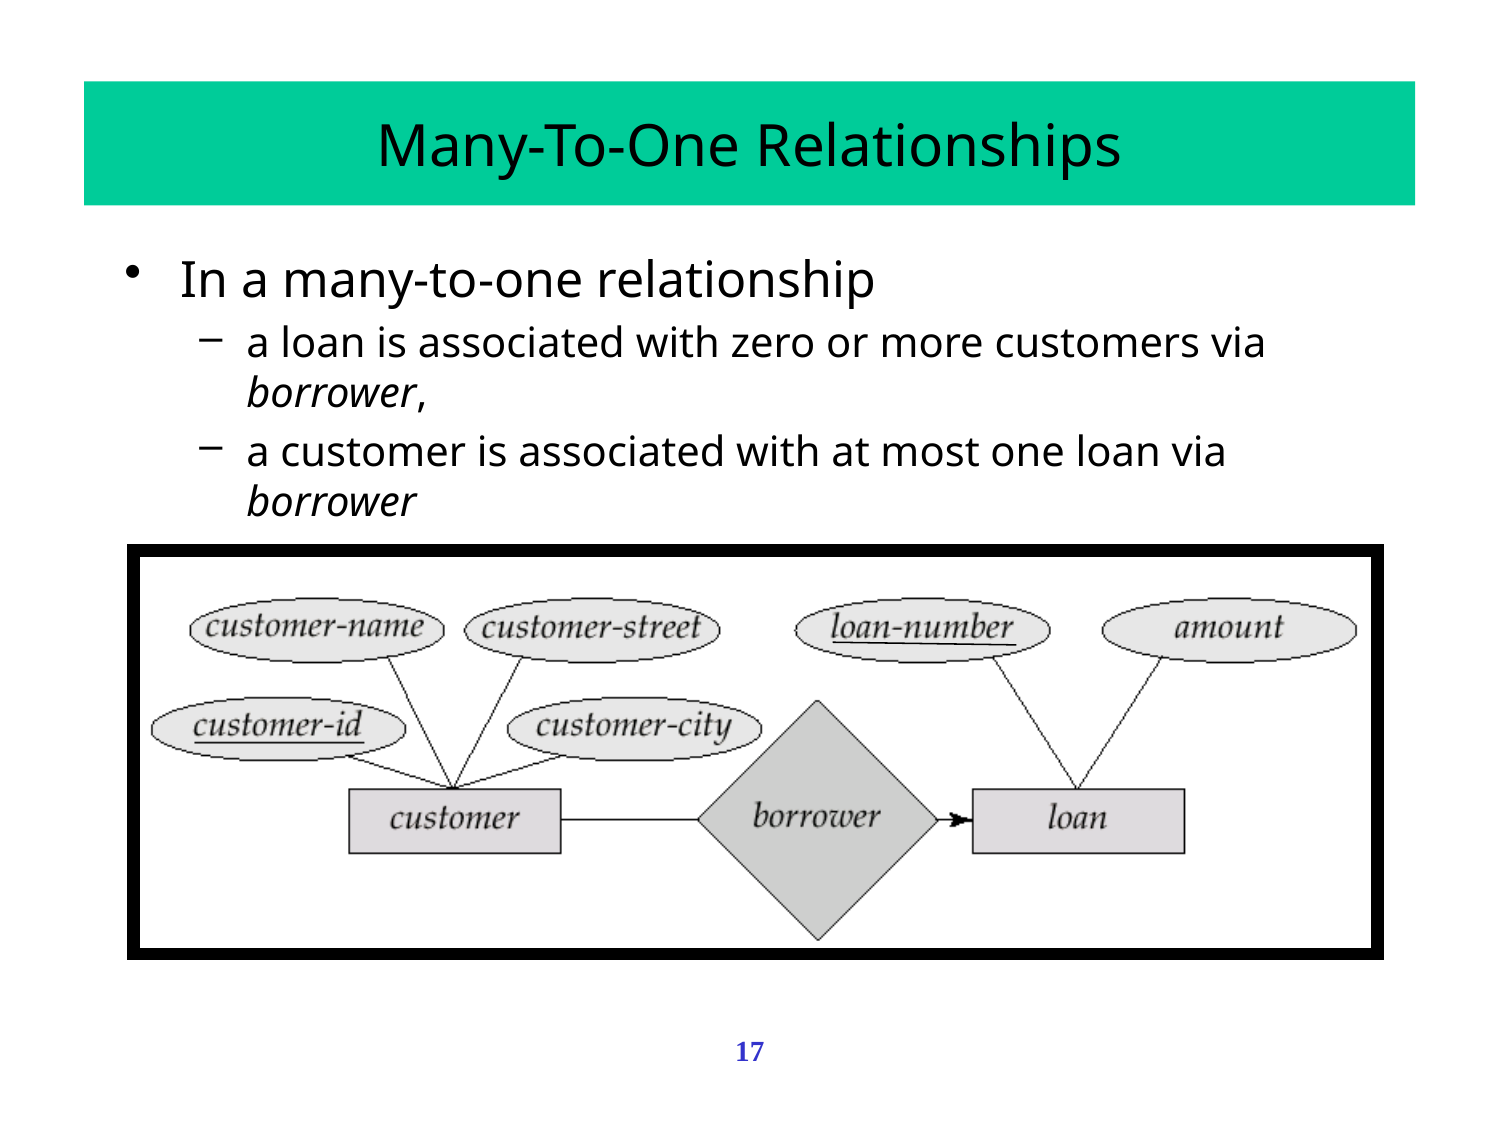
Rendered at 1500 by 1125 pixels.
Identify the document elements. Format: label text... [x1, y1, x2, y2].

picture [139, 556, 1372, 949]
title Many-To-One Relationships [84, 81, 1416, 206]
list In a many-to-one relationship a loan is associated with zero or more customers via borrower, a customer is associated with at most one loan via borrower [109, 240, 1397, 509]
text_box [832, 641, 1017, 646]
footer 17 [74, 1024, 1426, 1101]
